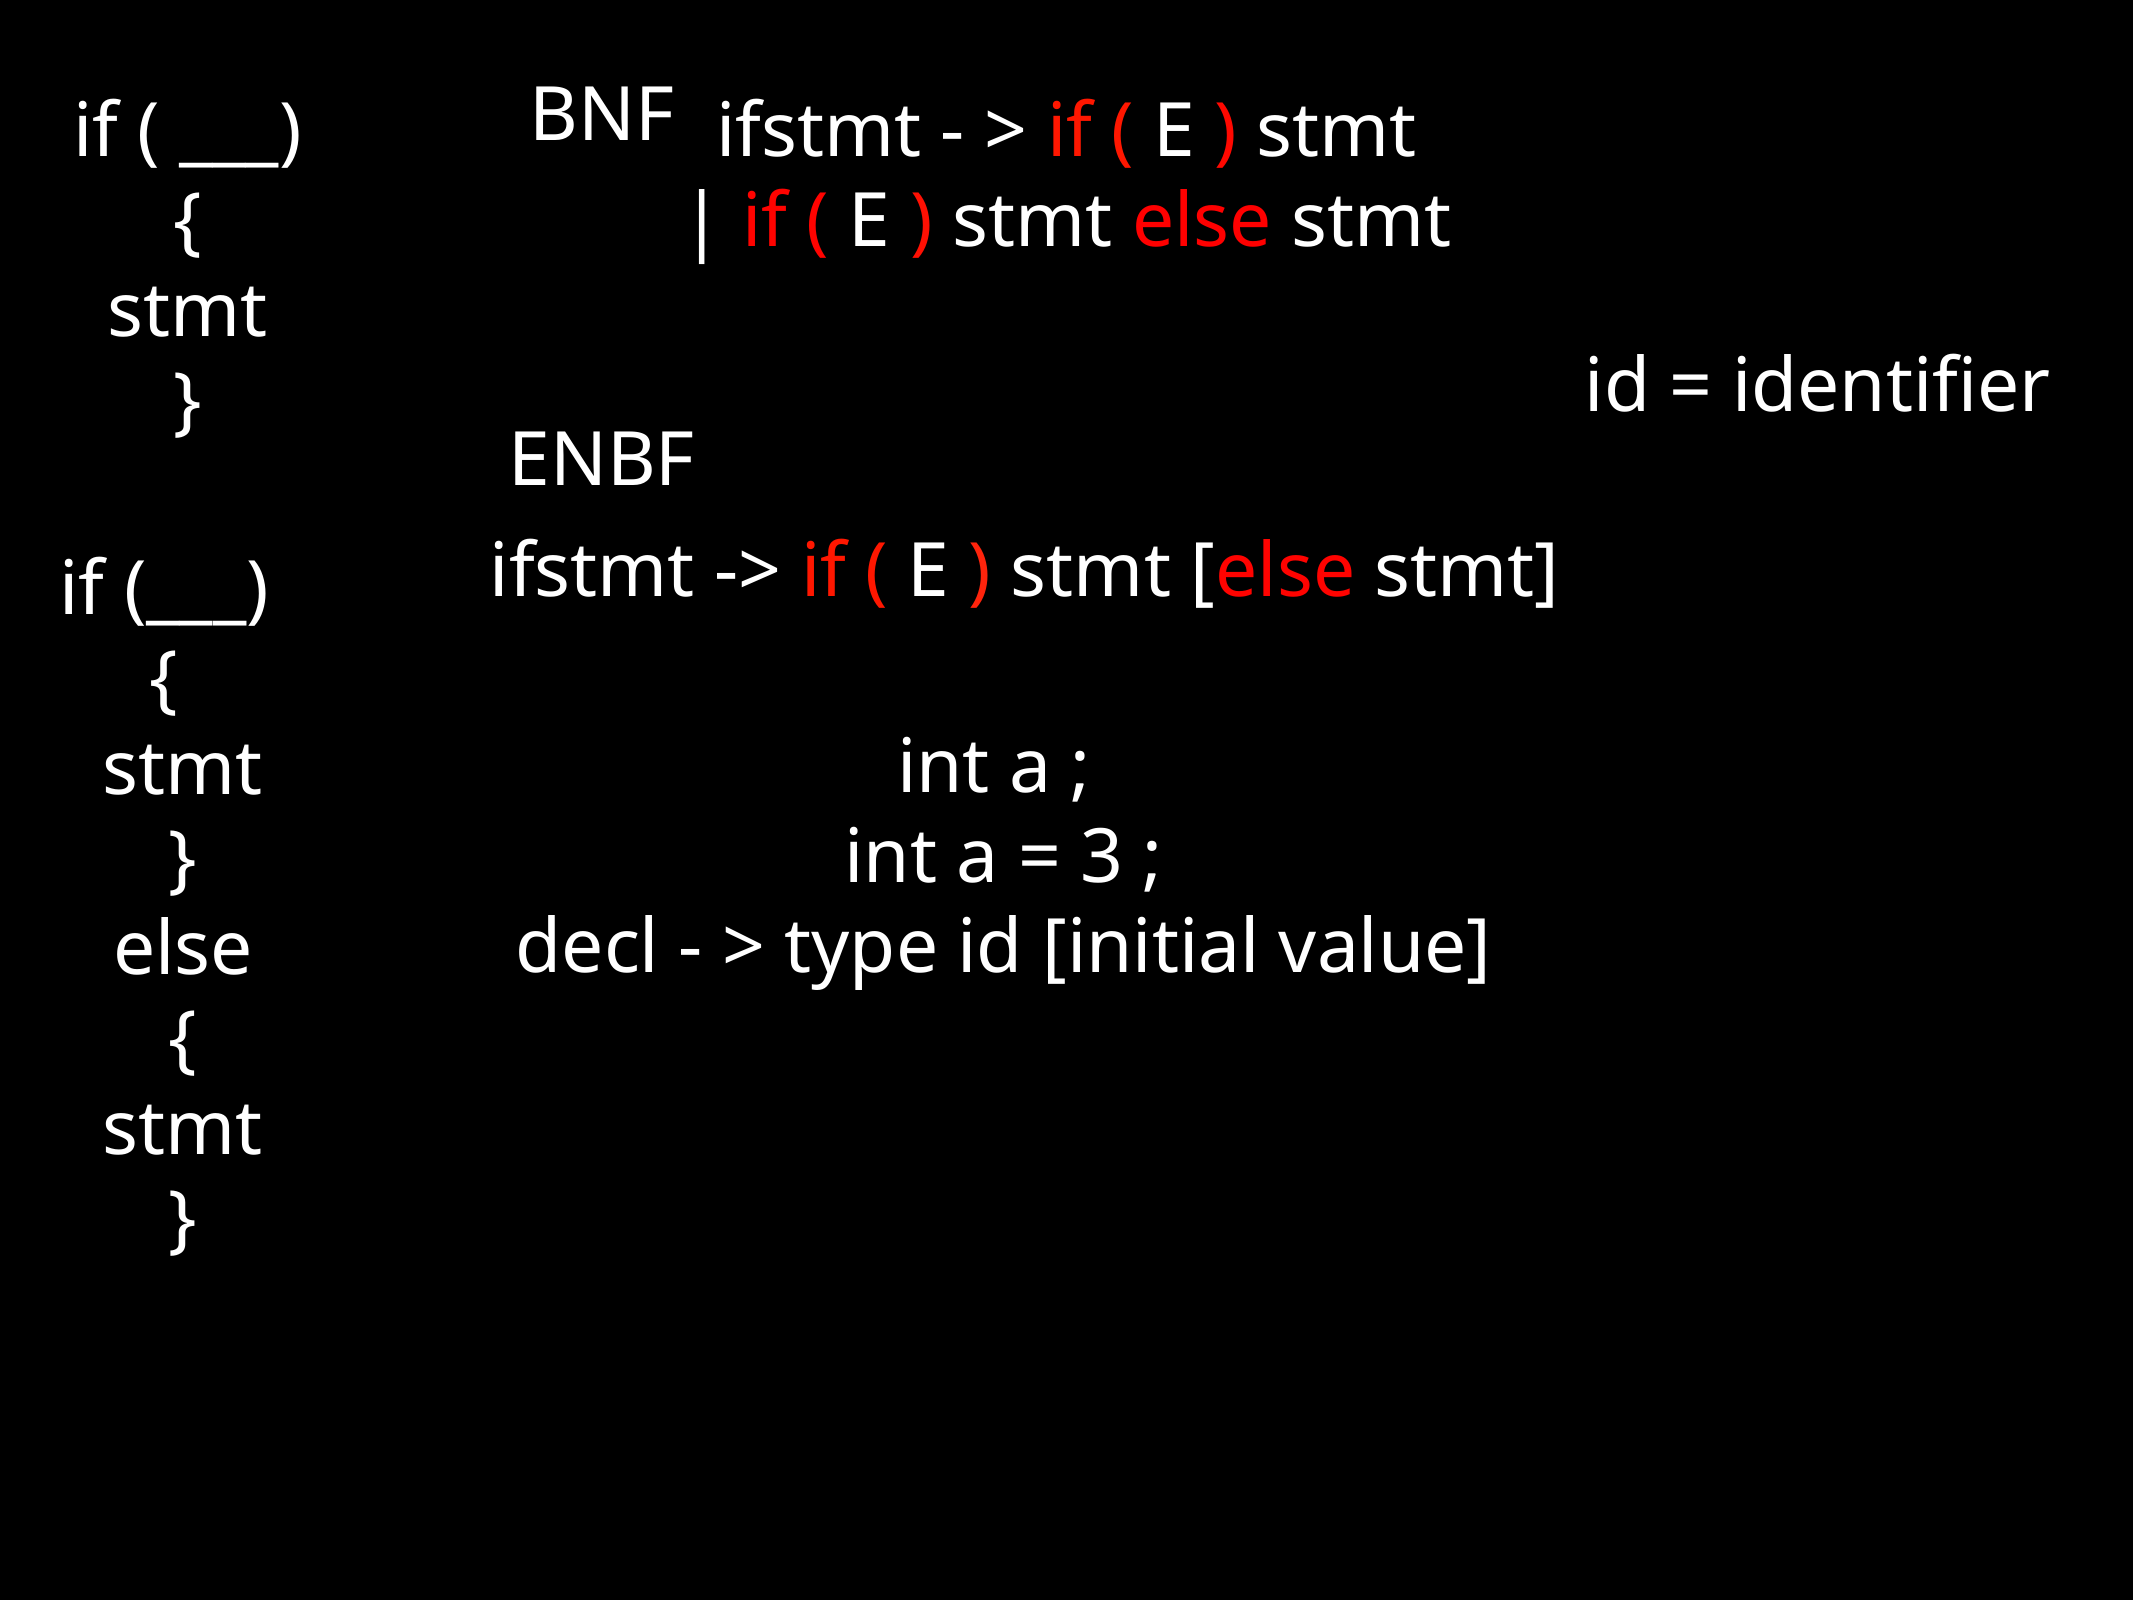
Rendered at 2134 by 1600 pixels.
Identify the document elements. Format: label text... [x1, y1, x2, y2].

text_box if ( ___) { stmt } [64, 73, 311, 451]
text_box int a ; int a = 3 ; decl - > type id [initial value] [507, 708, 1501, 996]
text_box ifstmt -> if ( E ) stmt [else stmt] [481, 512, 1569, 620]
text_box id = identifier [1576, 327, 2060, 435]
text_box ENBF [499, 401, 704, 509]
text_box ifstmt - > if ( E ) stmt | if ( E ) stmt else stmt [673, 73, 1460, 271]
text_box BNF [520, 57, 683, 164]
text_box if (___) { stmt } else { stmt } [51, 531, 278, 1268]
